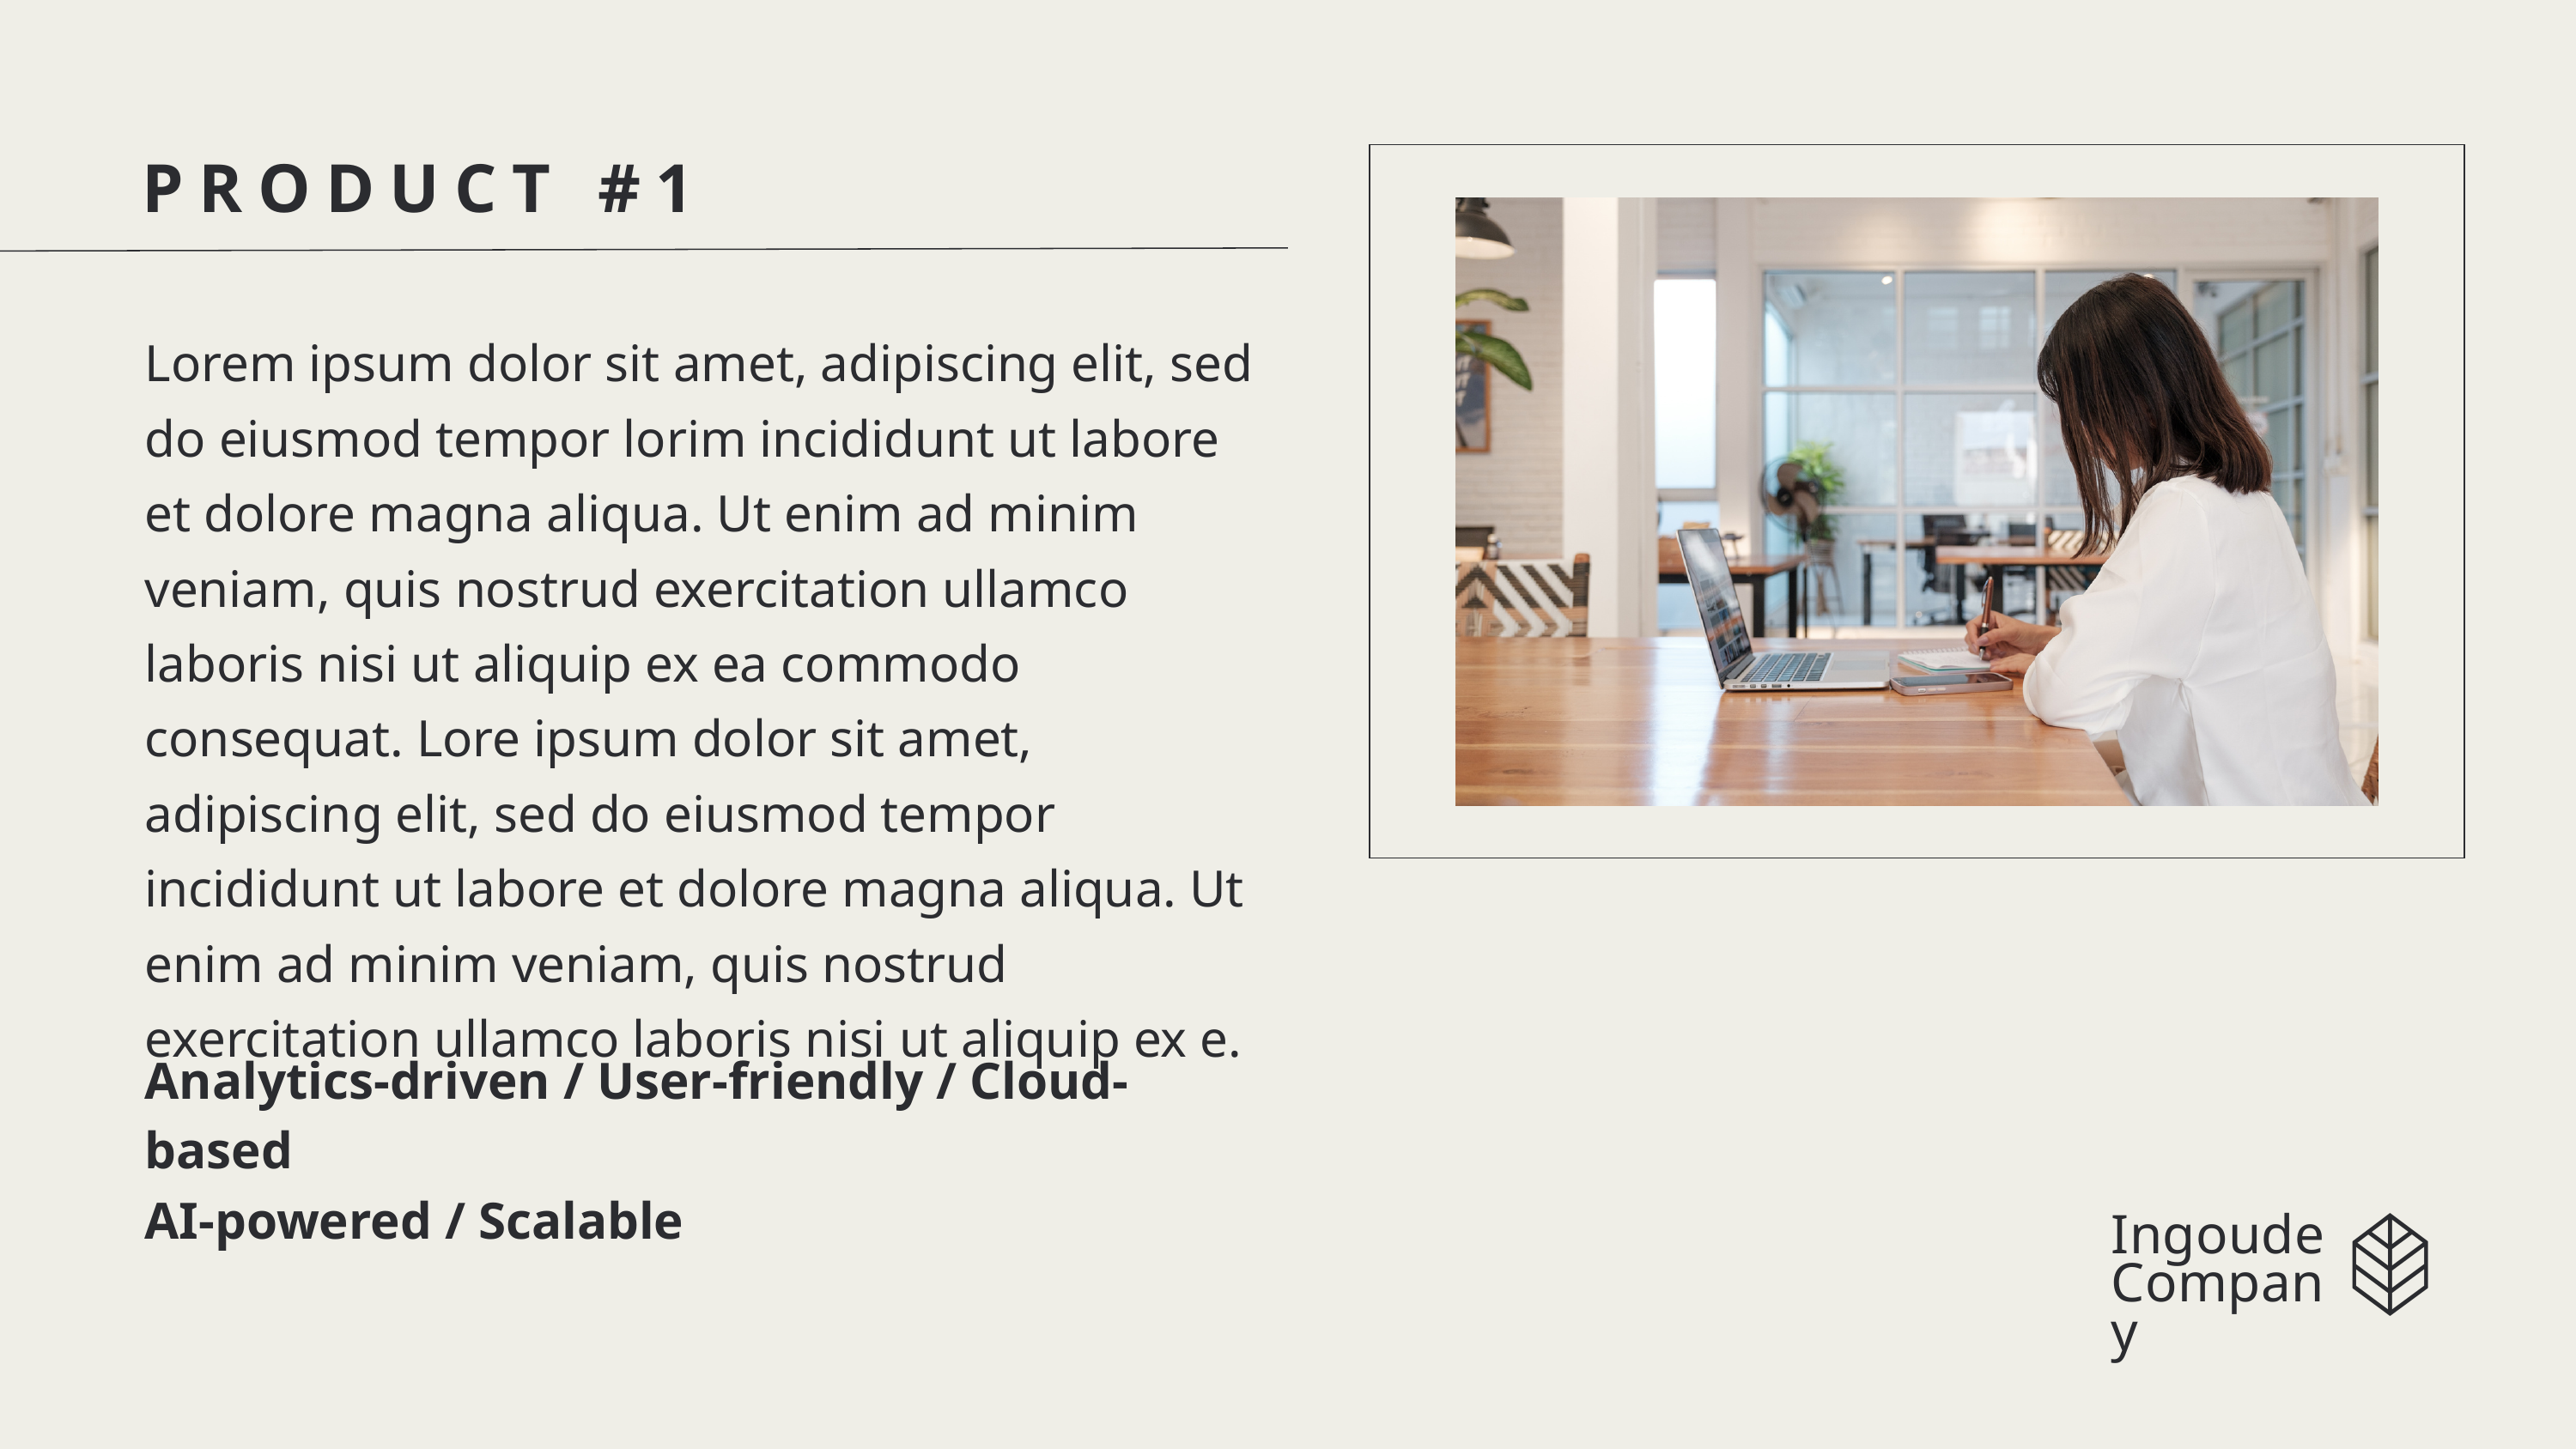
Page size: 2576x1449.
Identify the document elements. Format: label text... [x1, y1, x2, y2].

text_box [1369, 144, 2465, 858]
text_box PRODUCT #1 [142, 132, 2428, 226]
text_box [1455, 197, 2379, 806]
text_box [2352, 1213, 2428, 1316]
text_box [144, 325, 1262, 1176]
text_box Ingoude Company [2111, 1215, 2349, 1361]
